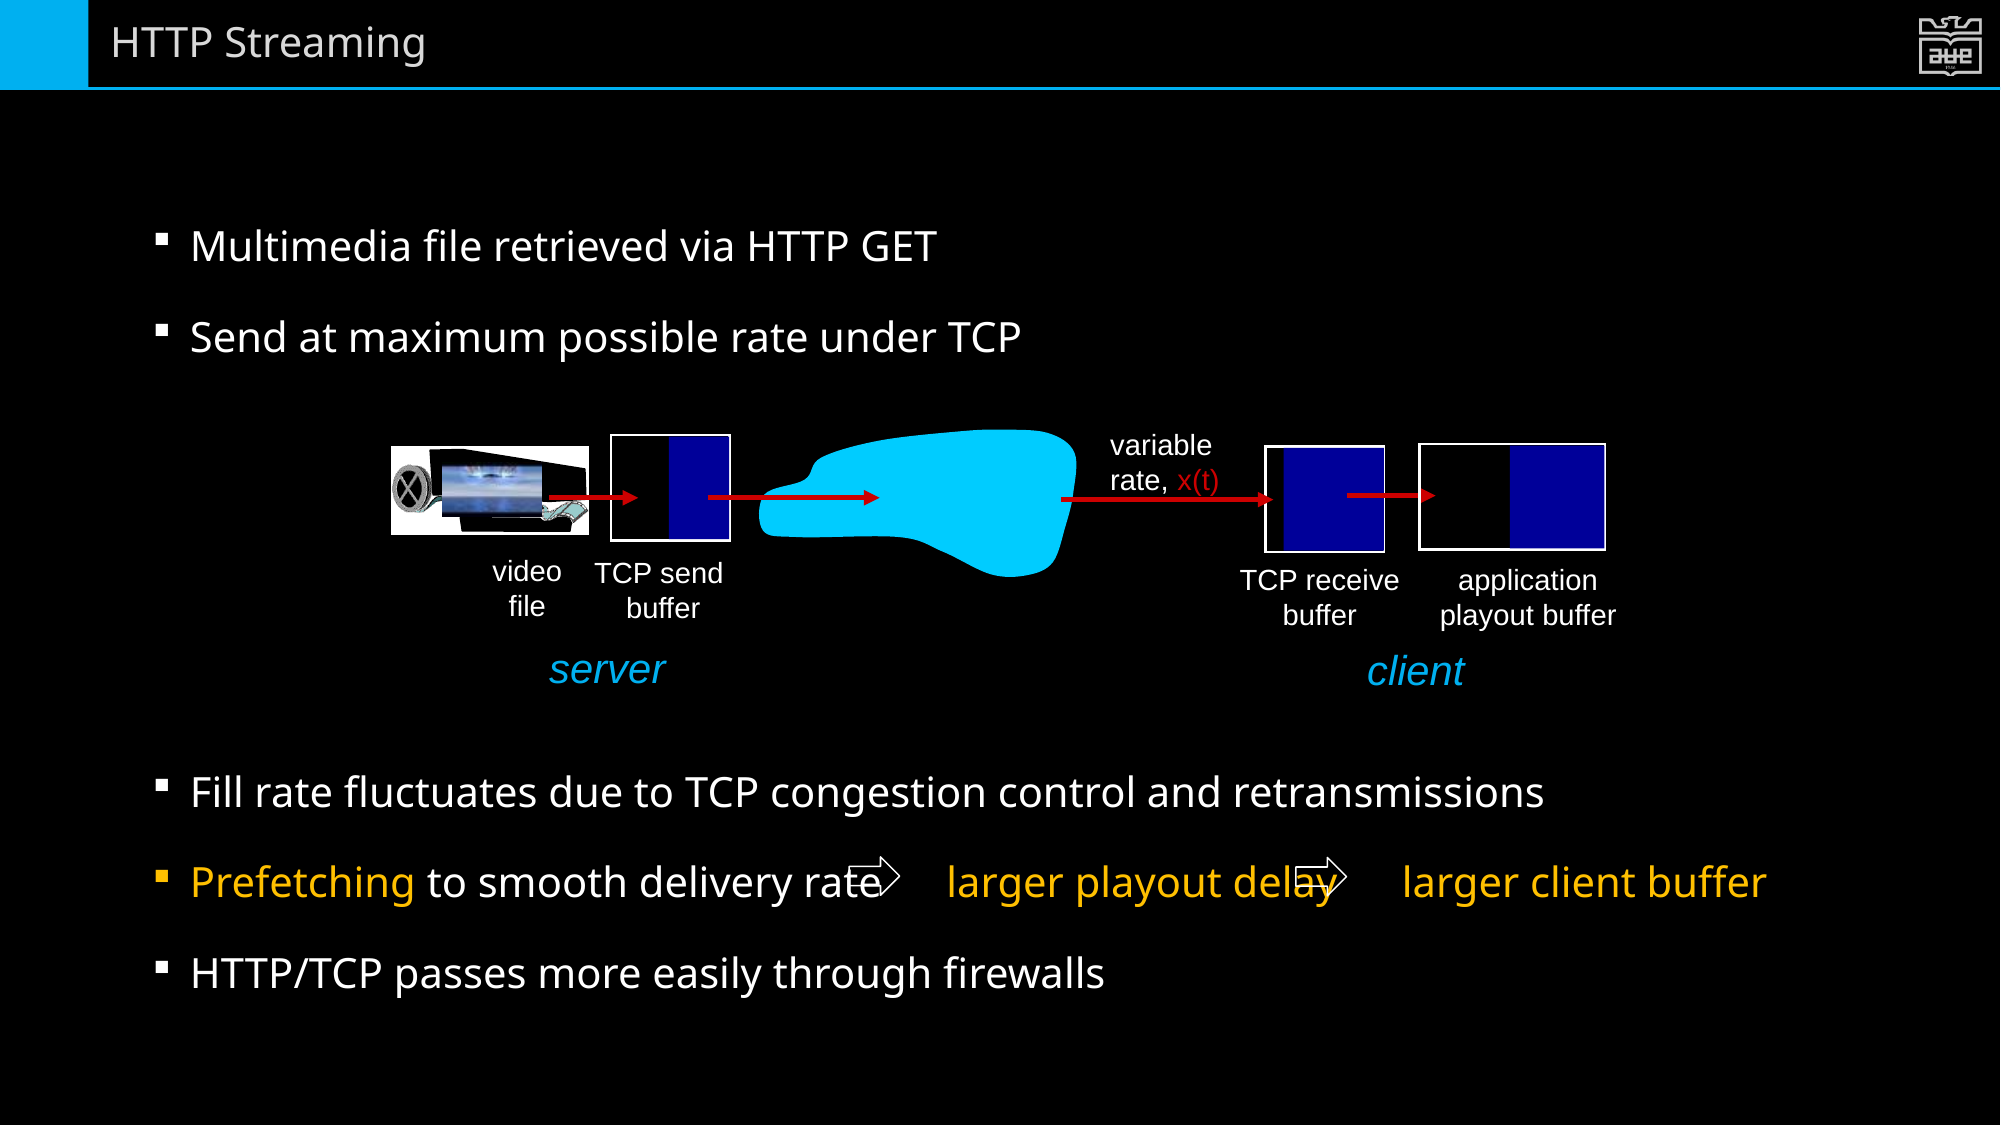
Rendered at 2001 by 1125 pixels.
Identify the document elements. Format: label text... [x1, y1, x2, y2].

text_box client [1352, 636, 1480, 702]
text_box [849, 856, 900, 896]
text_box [1265, 446, 1436, 553]
text_box video file [429, 545, 625, 630]
text_box [1295, 857, 1347, 896]
text_box variable rate, x(t) [1095, 419, 1257, 499]
text_box TCP send buffer [565, 547, 761, 633]
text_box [611, 434, 730, 541]
title HTTP Streaming [95, 14, 1201, 74]
text_box server [534, 634, 681, 699]
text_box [1419, 444, 1606, 550]
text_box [391, 446, 589, 535]
text_box [758, 429, 1077, 577]
list Multimedia file retrieved via HTTP GET Send at maximum possible rate under TCP Fill rate fluctuates due to TCP congestion control and retransmissions Prefetching to smooth delivery rate larger playout delay larger client buffer HTTP/TCP passes more easily through firewalls [137, 168, 1861, 1029]
text_box TCP receive buffer [1222, 554, 1412, 639]
text_box application playout buffer [1412, 554, 1644, 639]
text_box variable rate, x(t) [1095, 500, 1257, 504]
